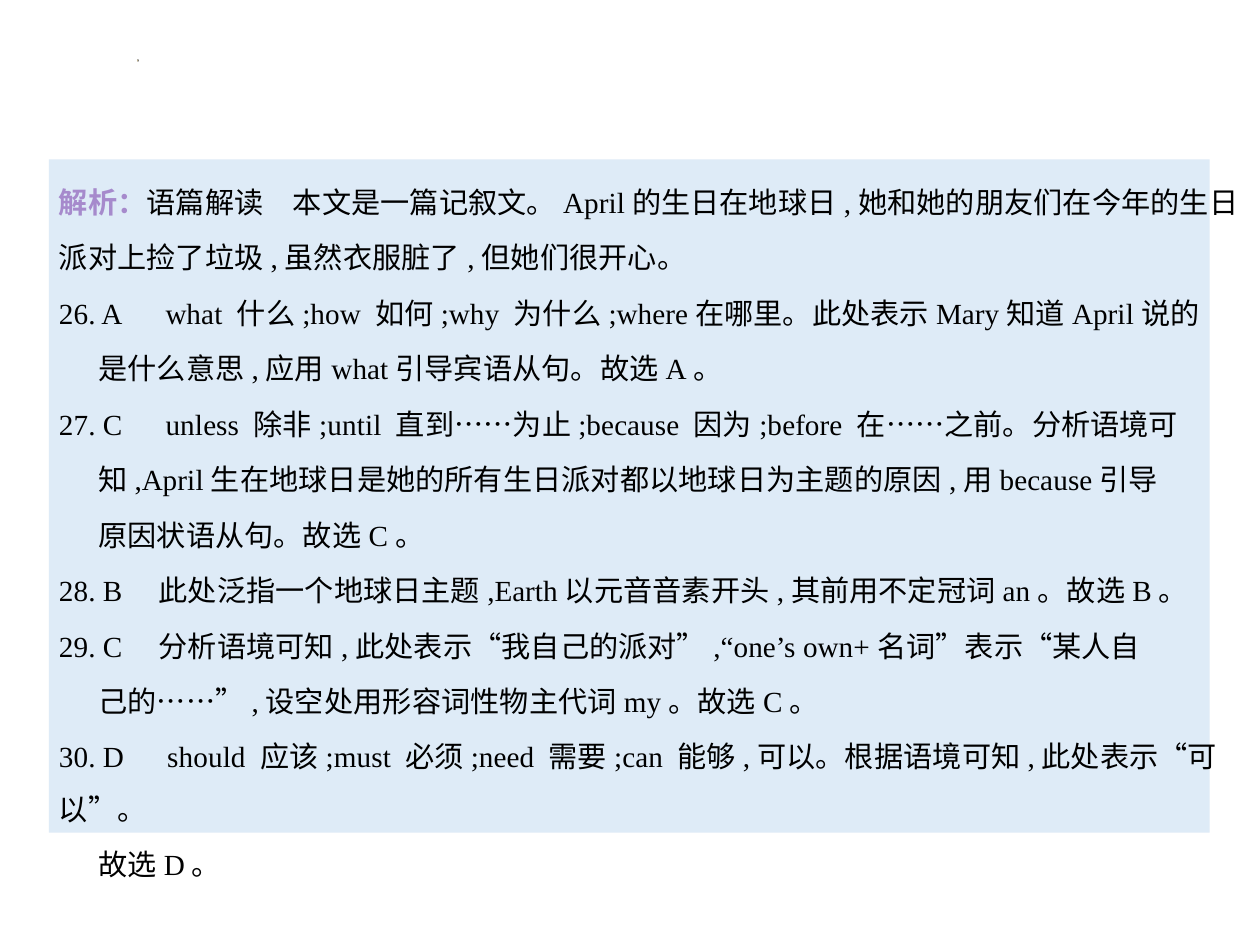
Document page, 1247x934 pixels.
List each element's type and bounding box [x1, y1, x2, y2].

text_box [44, 159, 1247, 833]
